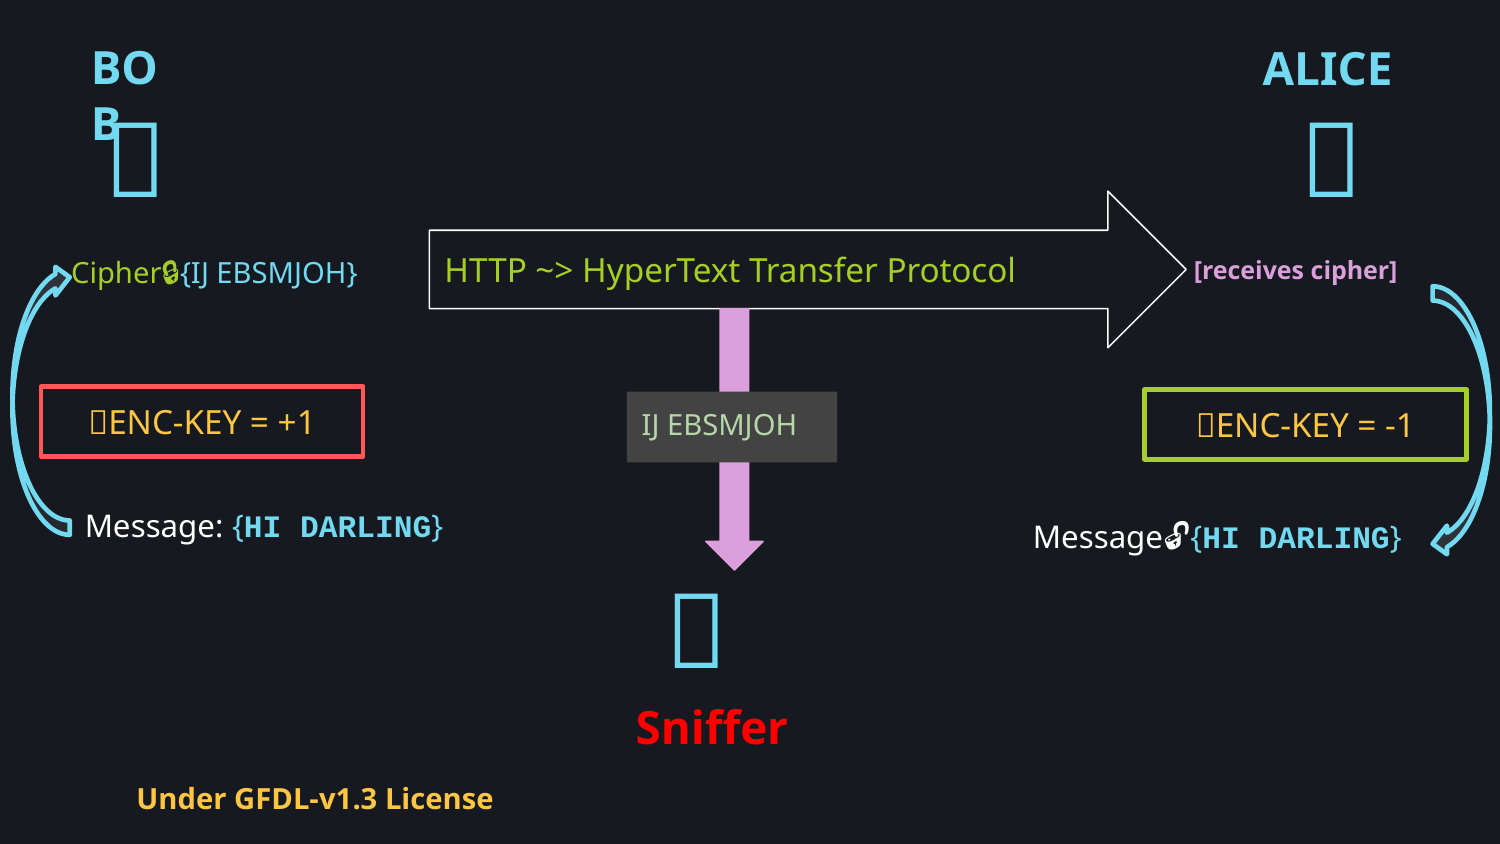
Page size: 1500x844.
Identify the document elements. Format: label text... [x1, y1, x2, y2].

text_box 👿 [650, 549, 819, 683]
text_box 🔑ENC-KEY = +1 [41, 386, 364, 457]
text_box 👩 [1234, 78, 1429, 234]
text_box [receives cipher] [1178, 239, 1485, 300]
text_box ALICE [1247, 24, 1416, 110]
text_box Message: {HI DARLING} [69, 491, 503, 559]
text_box HTTP ~> HyperText Transfer Protocol [429, 234, 1171, 304]
text_box Cipher🔒{IJ EBSMJOH} [55, 239, 967, 305]
text_box Message🔓{HI DARLING} [1017, 501, 1451, 570]
text_box [1171, 254, 1178, 285]
text_box Sniffer [620, 683, 849, 769]
text_box BOB [75, 24, 196, 165]
text_box [429, 304, 1152, 348]
text_box [720, 308, 749, 391]
text_box [1432, 286, 1490, 545]
text_box IJ EBSMJOH [626, 391, 838, 463]
text_box [12, 274, 70, 535]
text_box [429, 191, 1151, 234]
text_box [705, 463, 764, 571]
text_box 🔑ENC-KEY = -1 [1144, 389, 1467, 460]
text_box 👨 [55, 78, 216, 234]
